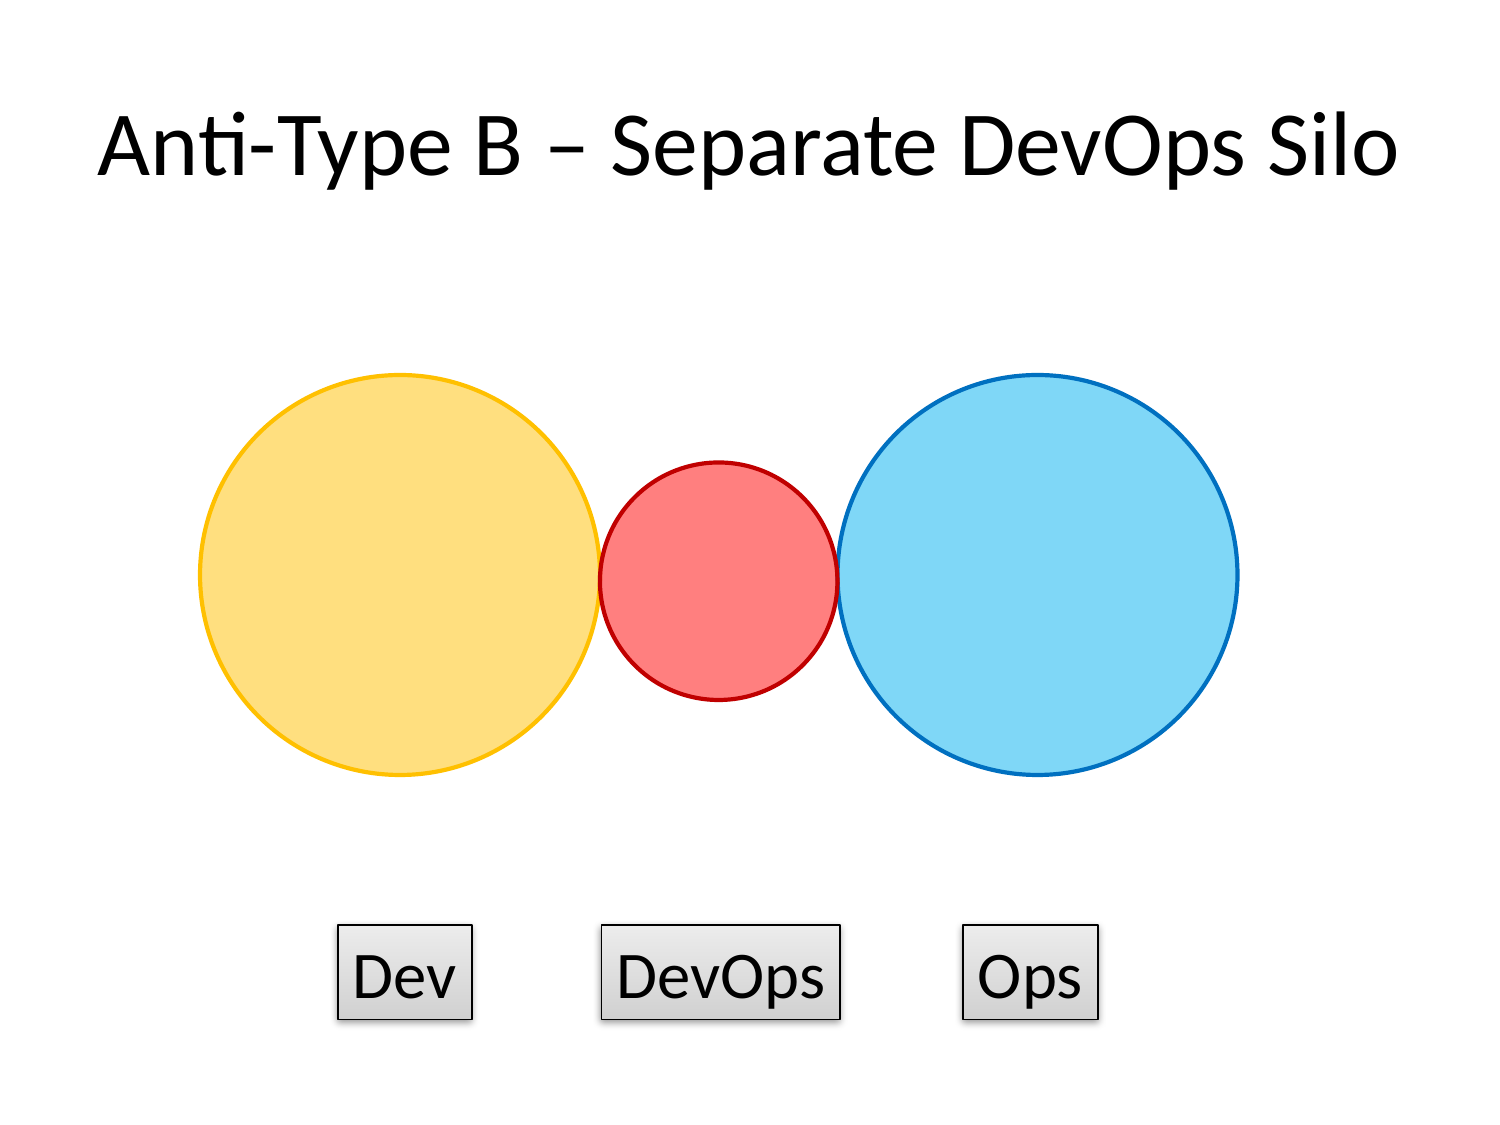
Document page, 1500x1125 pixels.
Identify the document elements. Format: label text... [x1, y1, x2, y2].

text_box [597, 460, 840, 703]
title Anti-Type B – Separate DevOps Silo [75, 45, 1425, 233]
text_box DevOps [601, 924, 841, 1020]
text_box [197, 372, 601, 778]
text_box Dev [337, 924, 473, 1020]
text_box [836, 372, 1240, 778]
text_box Ops [962, 924, 1099, 1020]
